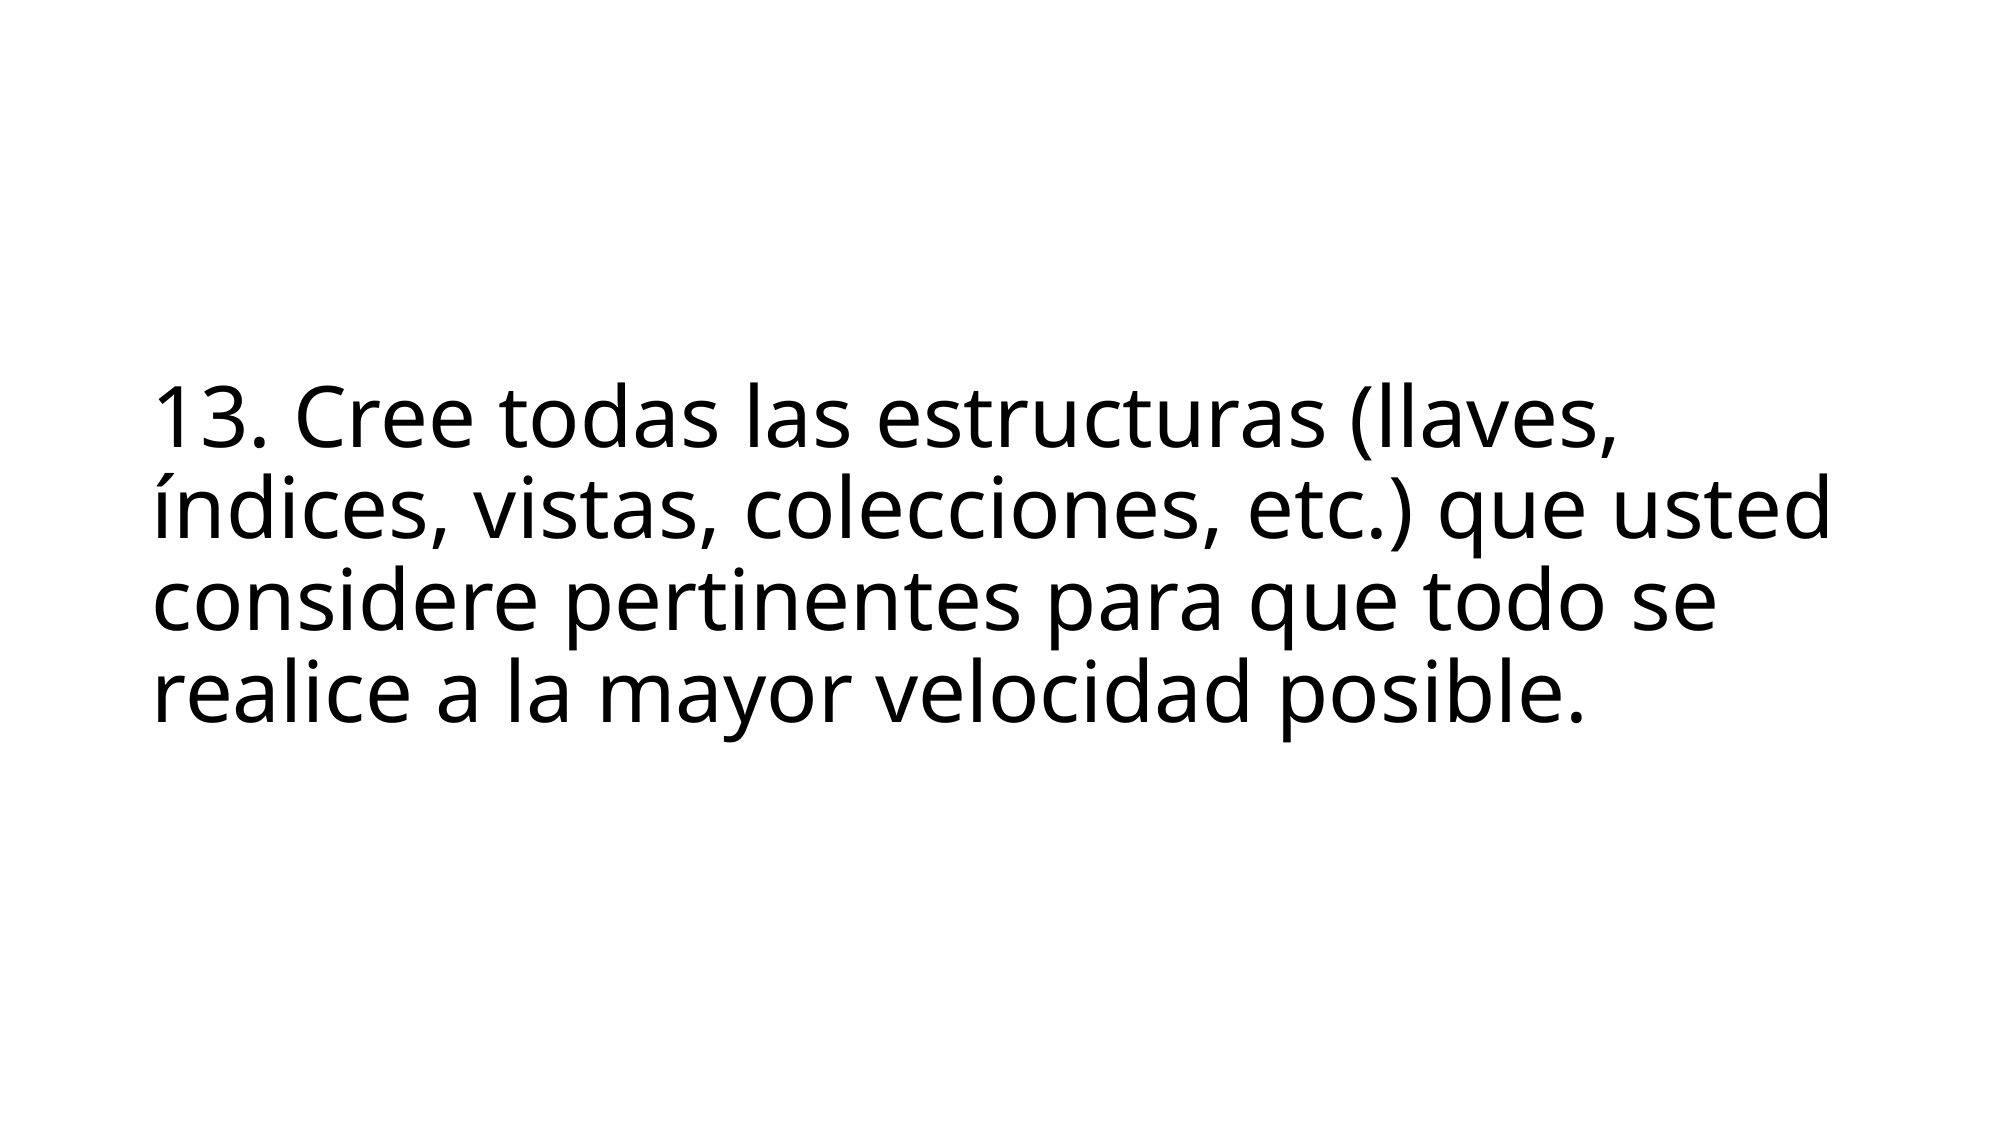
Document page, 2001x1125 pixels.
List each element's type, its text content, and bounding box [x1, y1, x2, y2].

title 13. Cree todas las estructuras (llaves, índices, vistas, colecciones, etc.) que usted considere pertinentes para que todo se realice a la mayor velocidad posible. [136, 280, 1862, 749]
